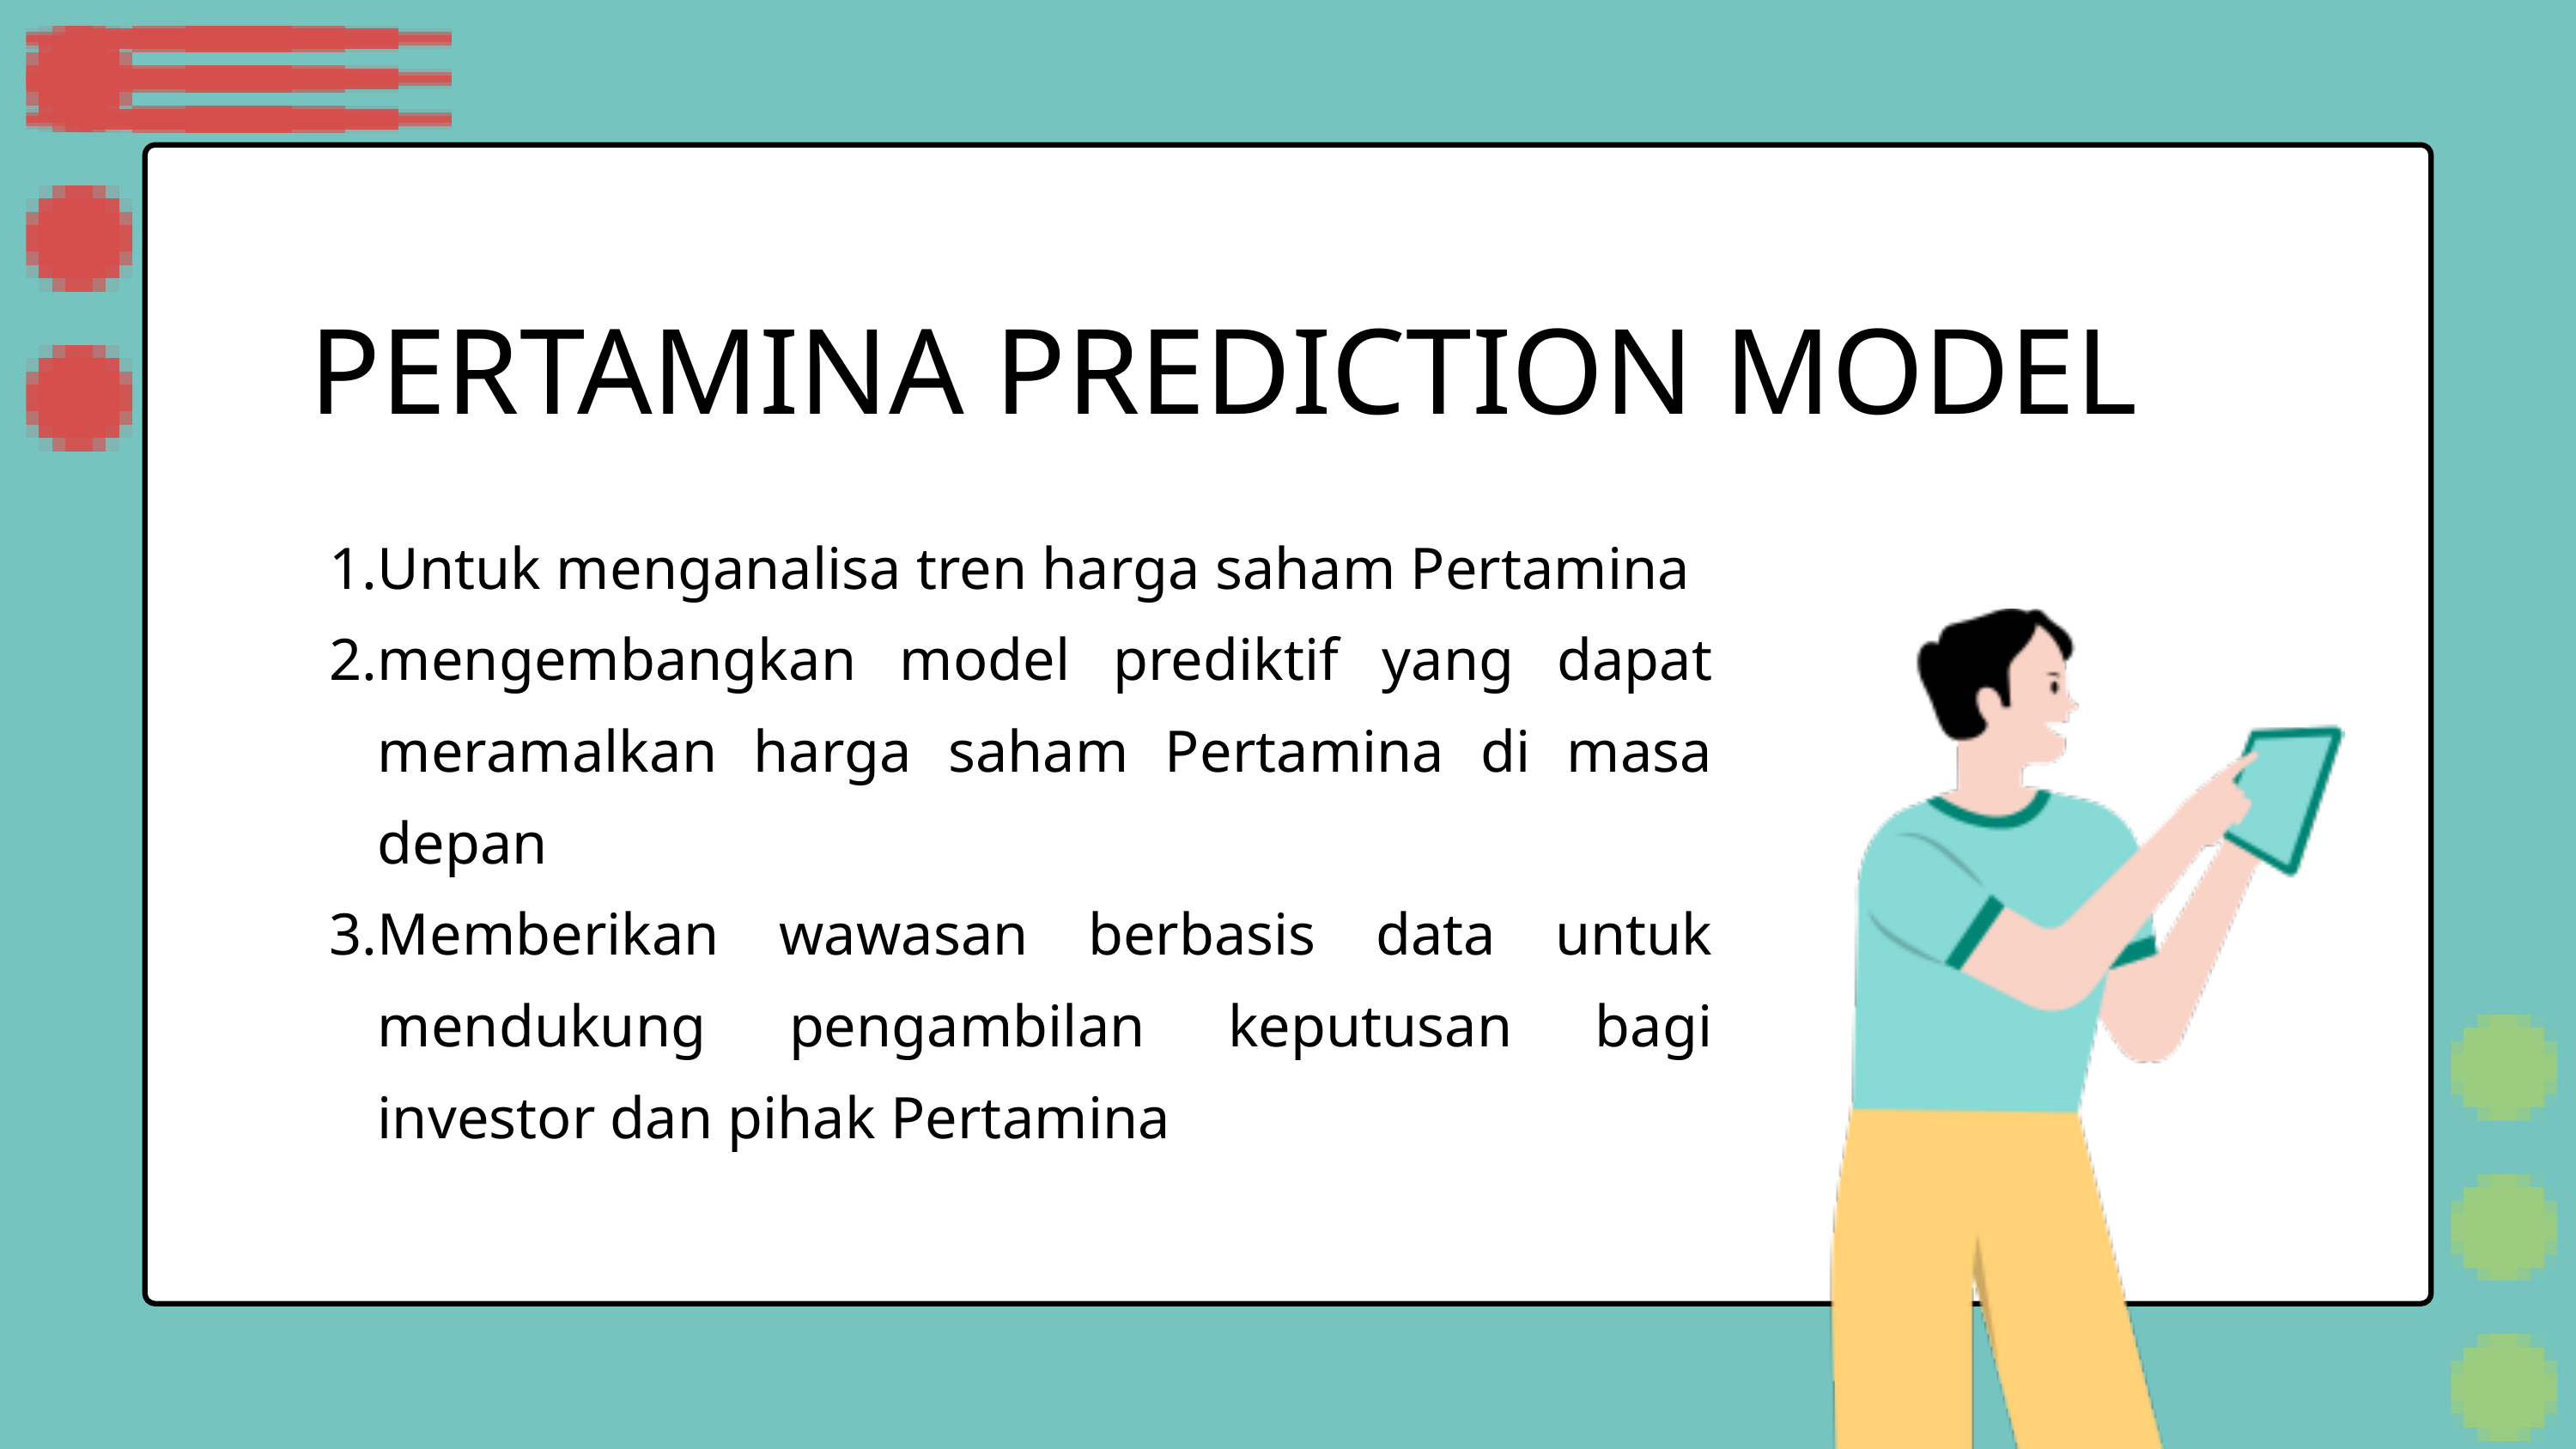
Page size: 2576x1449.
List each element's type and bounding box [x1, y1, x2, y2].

text_box [144, 144, 2432, 1304]
text_box [2451, 1015, 2558, 1441]
text_box [26, 26, 133, 452]
text_box [133, 26, 452, 133]
text_box [1820, 1311, 2345, 1449]
